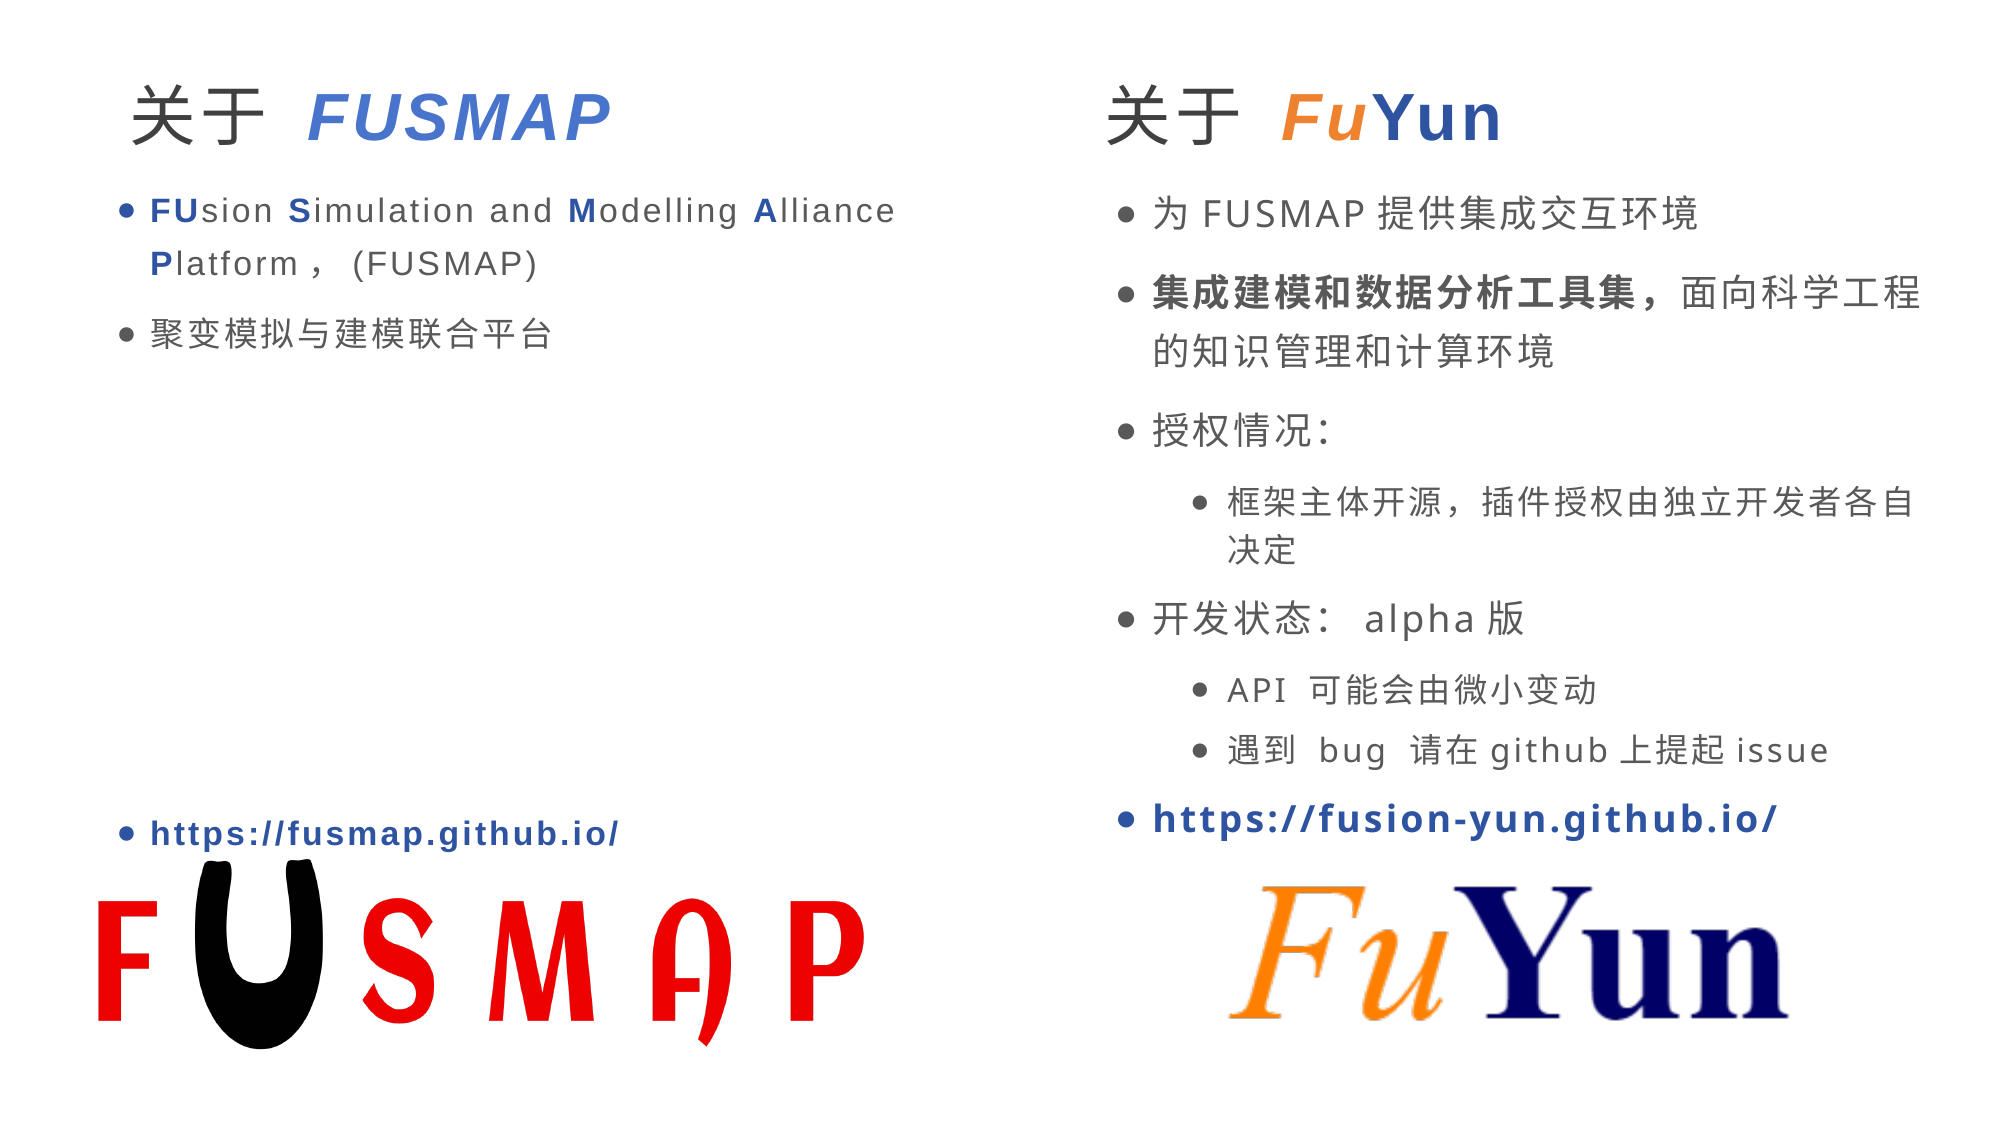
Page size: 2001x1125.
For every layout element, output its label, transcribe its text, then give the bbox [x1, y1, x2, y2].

picture [88, 855, 911, 1066]
list 关于 FUSMAP [113, 67, 990, 163]
text_box 关于 FuYun [1087, 67, 1944, 163]
picture [1167, 832, 1864, 1073]
list FUsion Simulation and Modelling Alliance Platform，(FUSMAP) 聚变模拟与建模联合平台 https://fusmap.github.io/ [99, 176, 977, 857]
text_box 为FUSMAP提供集成交互环境 集成建模和数据分析工具集，面向科学工程的知识管理和计算环境 授权情况： 框架主体开源，插件授权由独立开发者各自决定 开发状态：alpha版 API 可能会由微小变动 遇到 bug 请在github上提起issue https://fusion-yun.github.io/ [1098, 176, 1954, 857]
